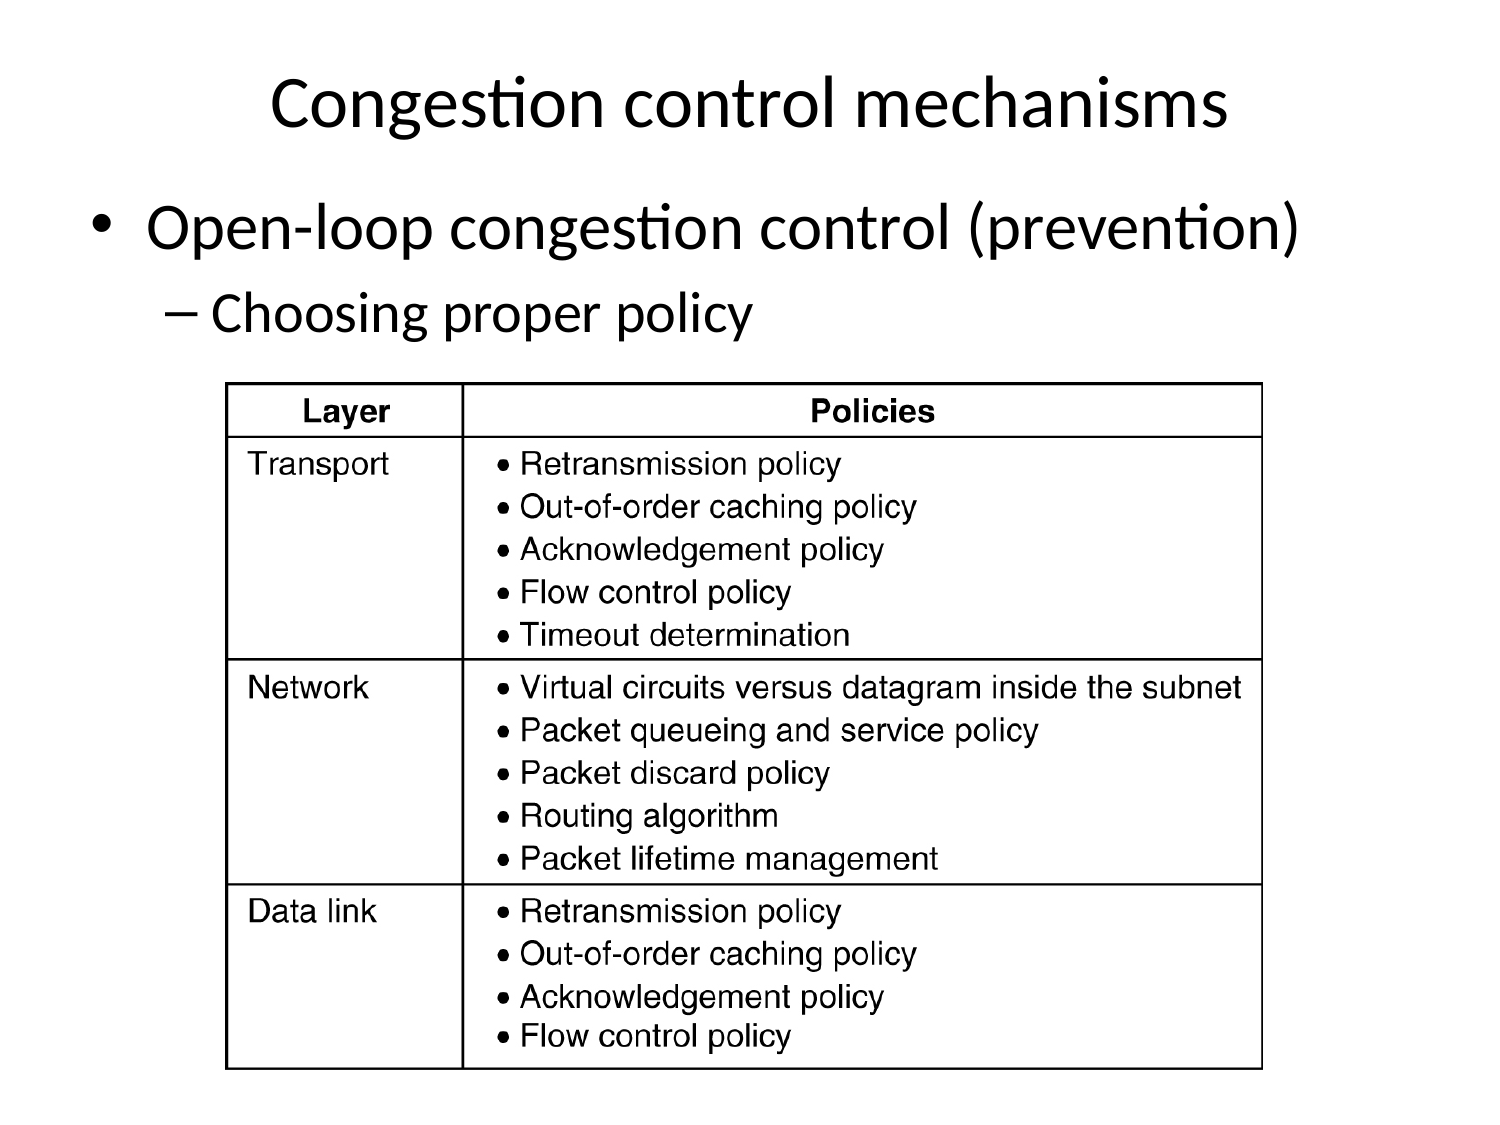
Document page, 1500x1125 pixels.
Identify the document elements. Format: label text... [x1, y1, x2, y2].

title Congestion control mechanisms [75, 45, 1425, 150]
picture [224, 381, 1263, 1070]
list Open-loop congestion control (prevention) Choosing proper policy [75, 174, 1425, 1005]
